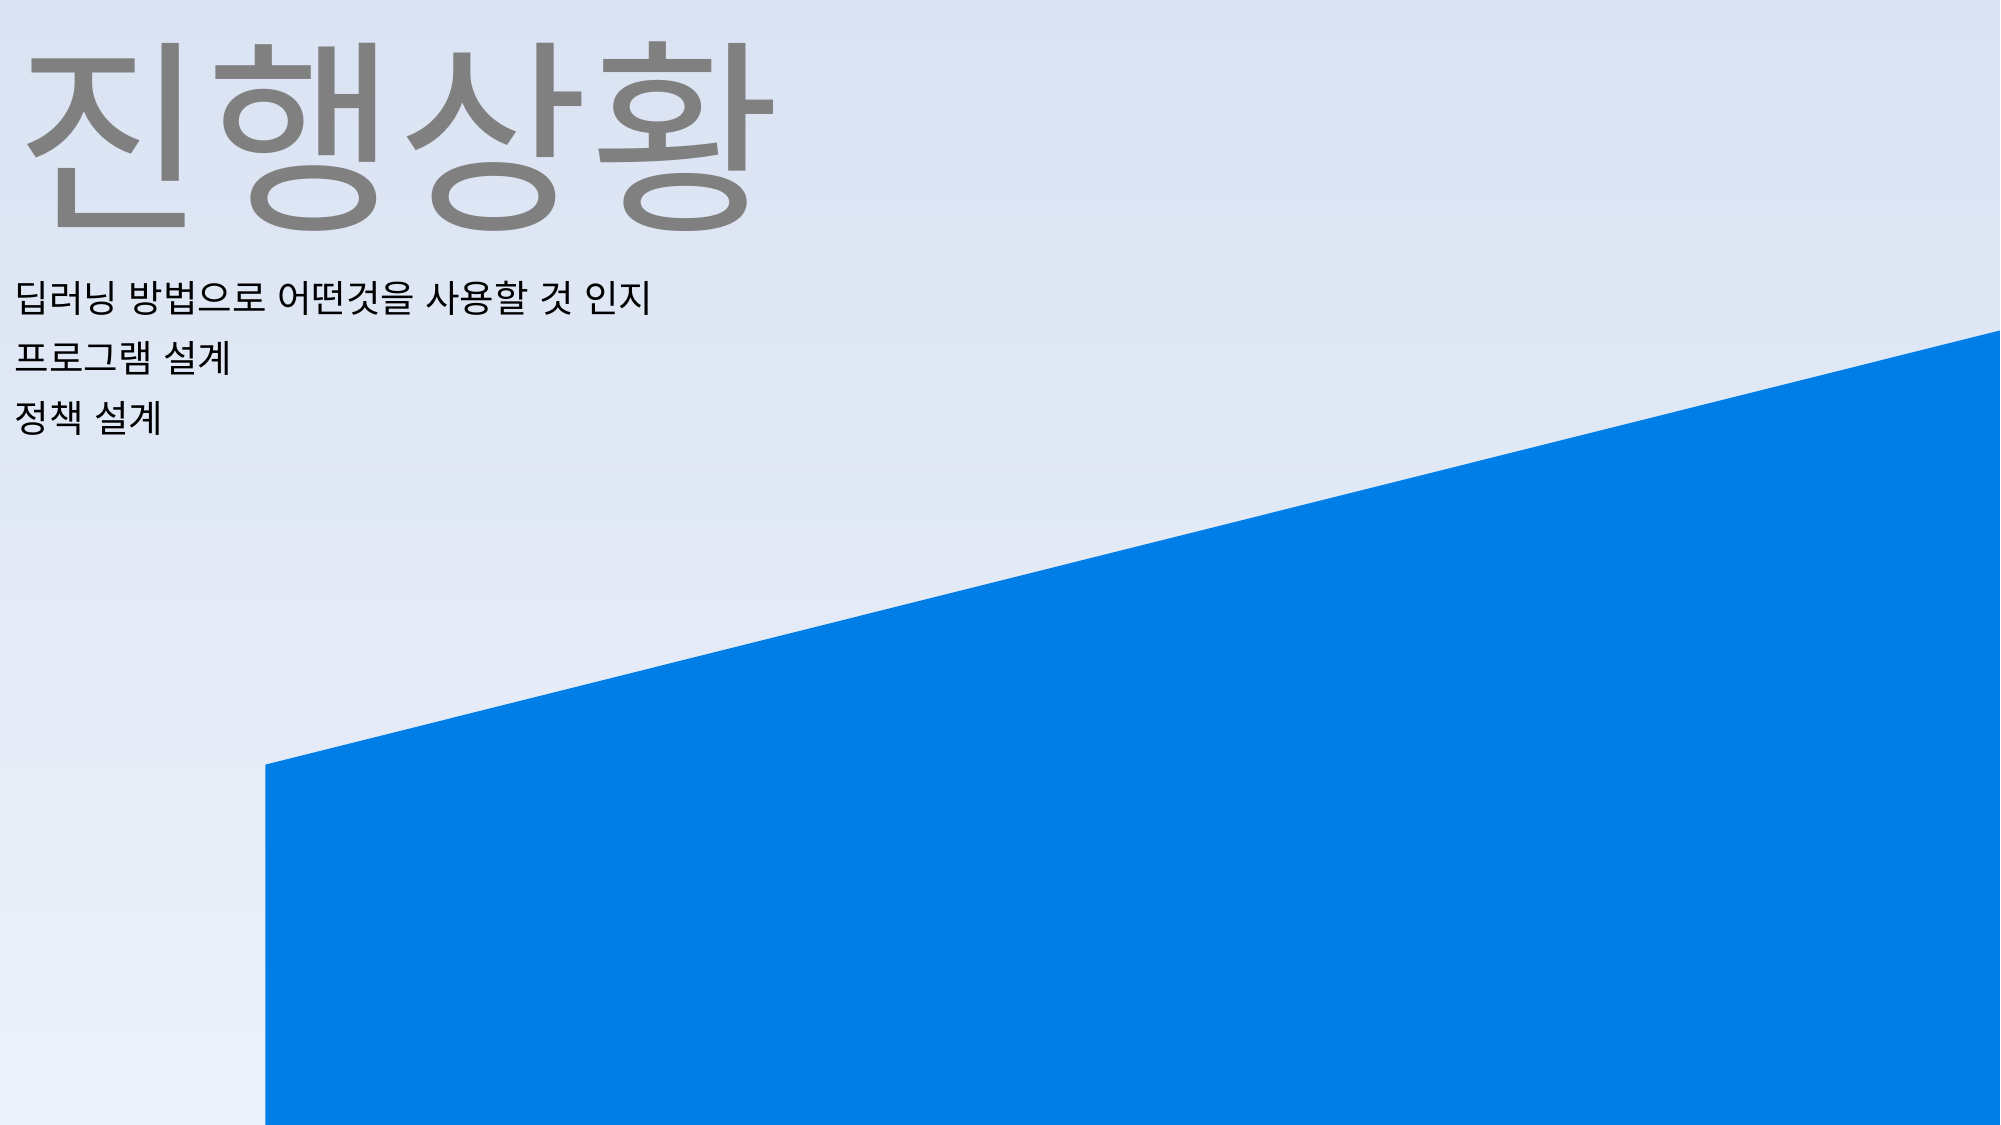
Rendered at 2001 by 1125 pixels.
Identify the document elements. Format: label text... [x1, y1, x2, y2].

text_box 딥러닝 방법으로 어떤것을 사용할 것 인지 [0, 267, 2000, 327]
text_box 프로그램 설계 [0, 327, 2000, 388]
text_box 정책 설계 [0, 388, 1761, 448]
text_box 진행상황 [0, 0, 2000, 265]
text_box [264, 329, 2000, 1125]
